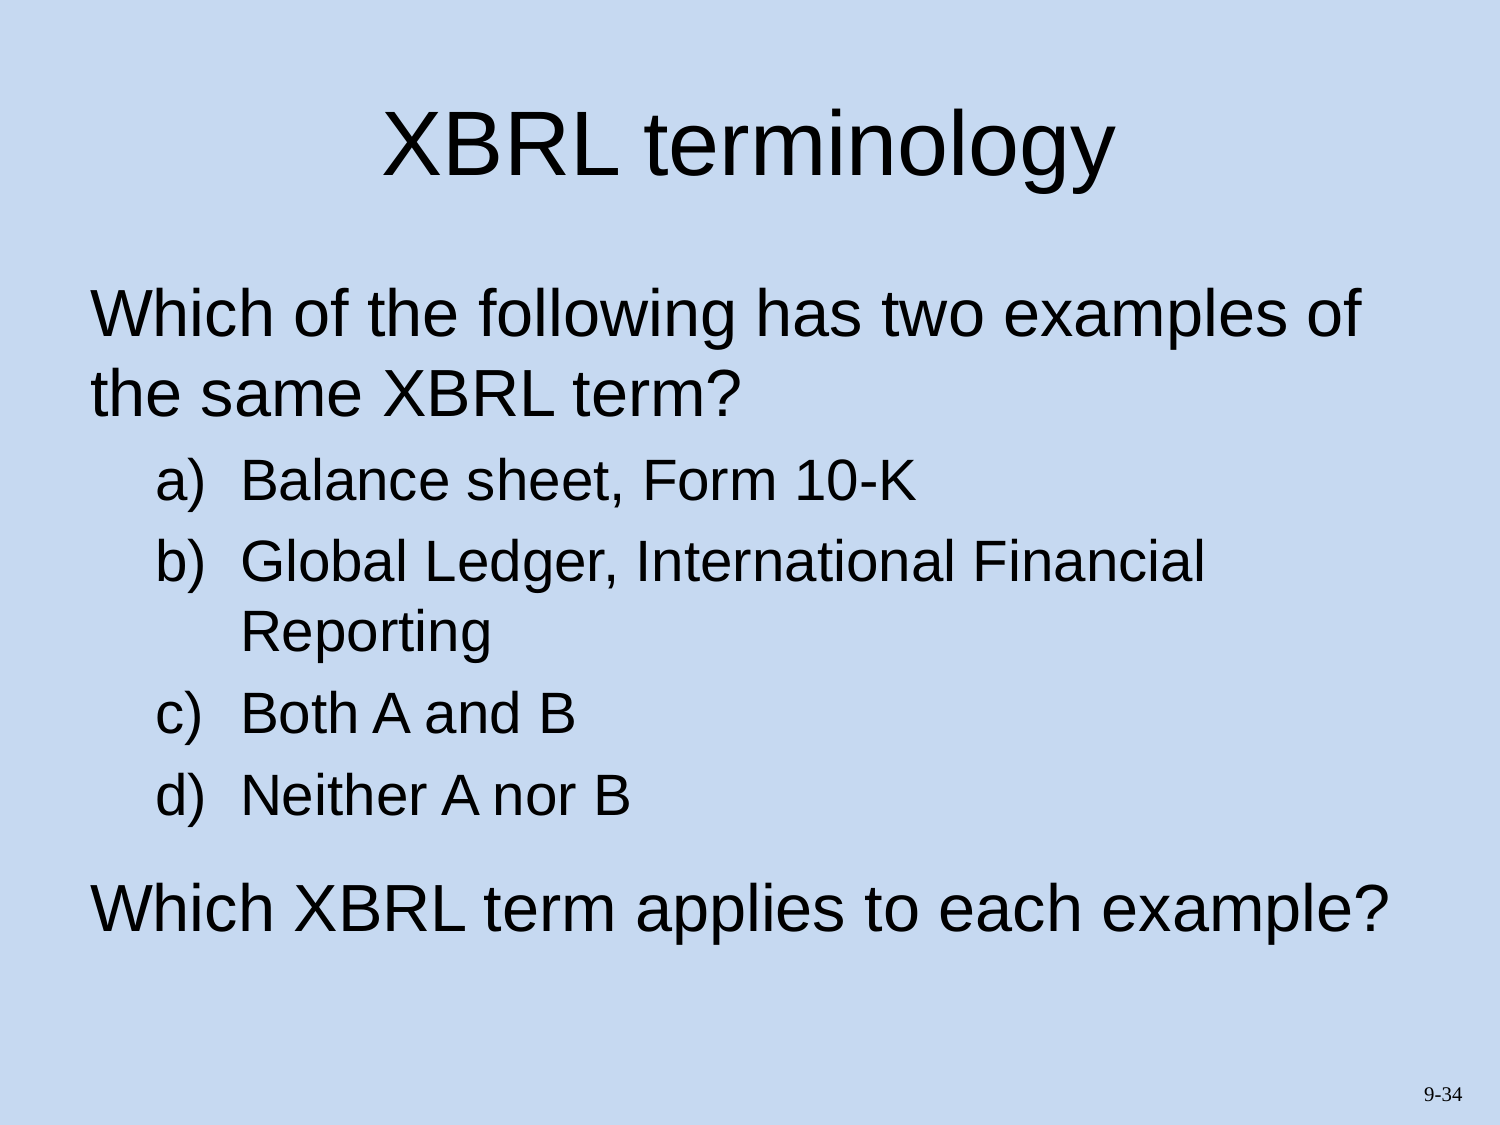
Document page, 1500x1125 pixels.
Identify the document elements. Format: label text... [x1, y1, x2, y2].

list Which of the following has two examples of the same XBRL term? Balance sheet, Form 10-K Global Ledger, International Financial Reporting Both A and B Neither A nor B Which XBRL term applies to each example? [75, 262, 1425, 1005]
title XBRL terminology [75, 45, 1425, 233]
